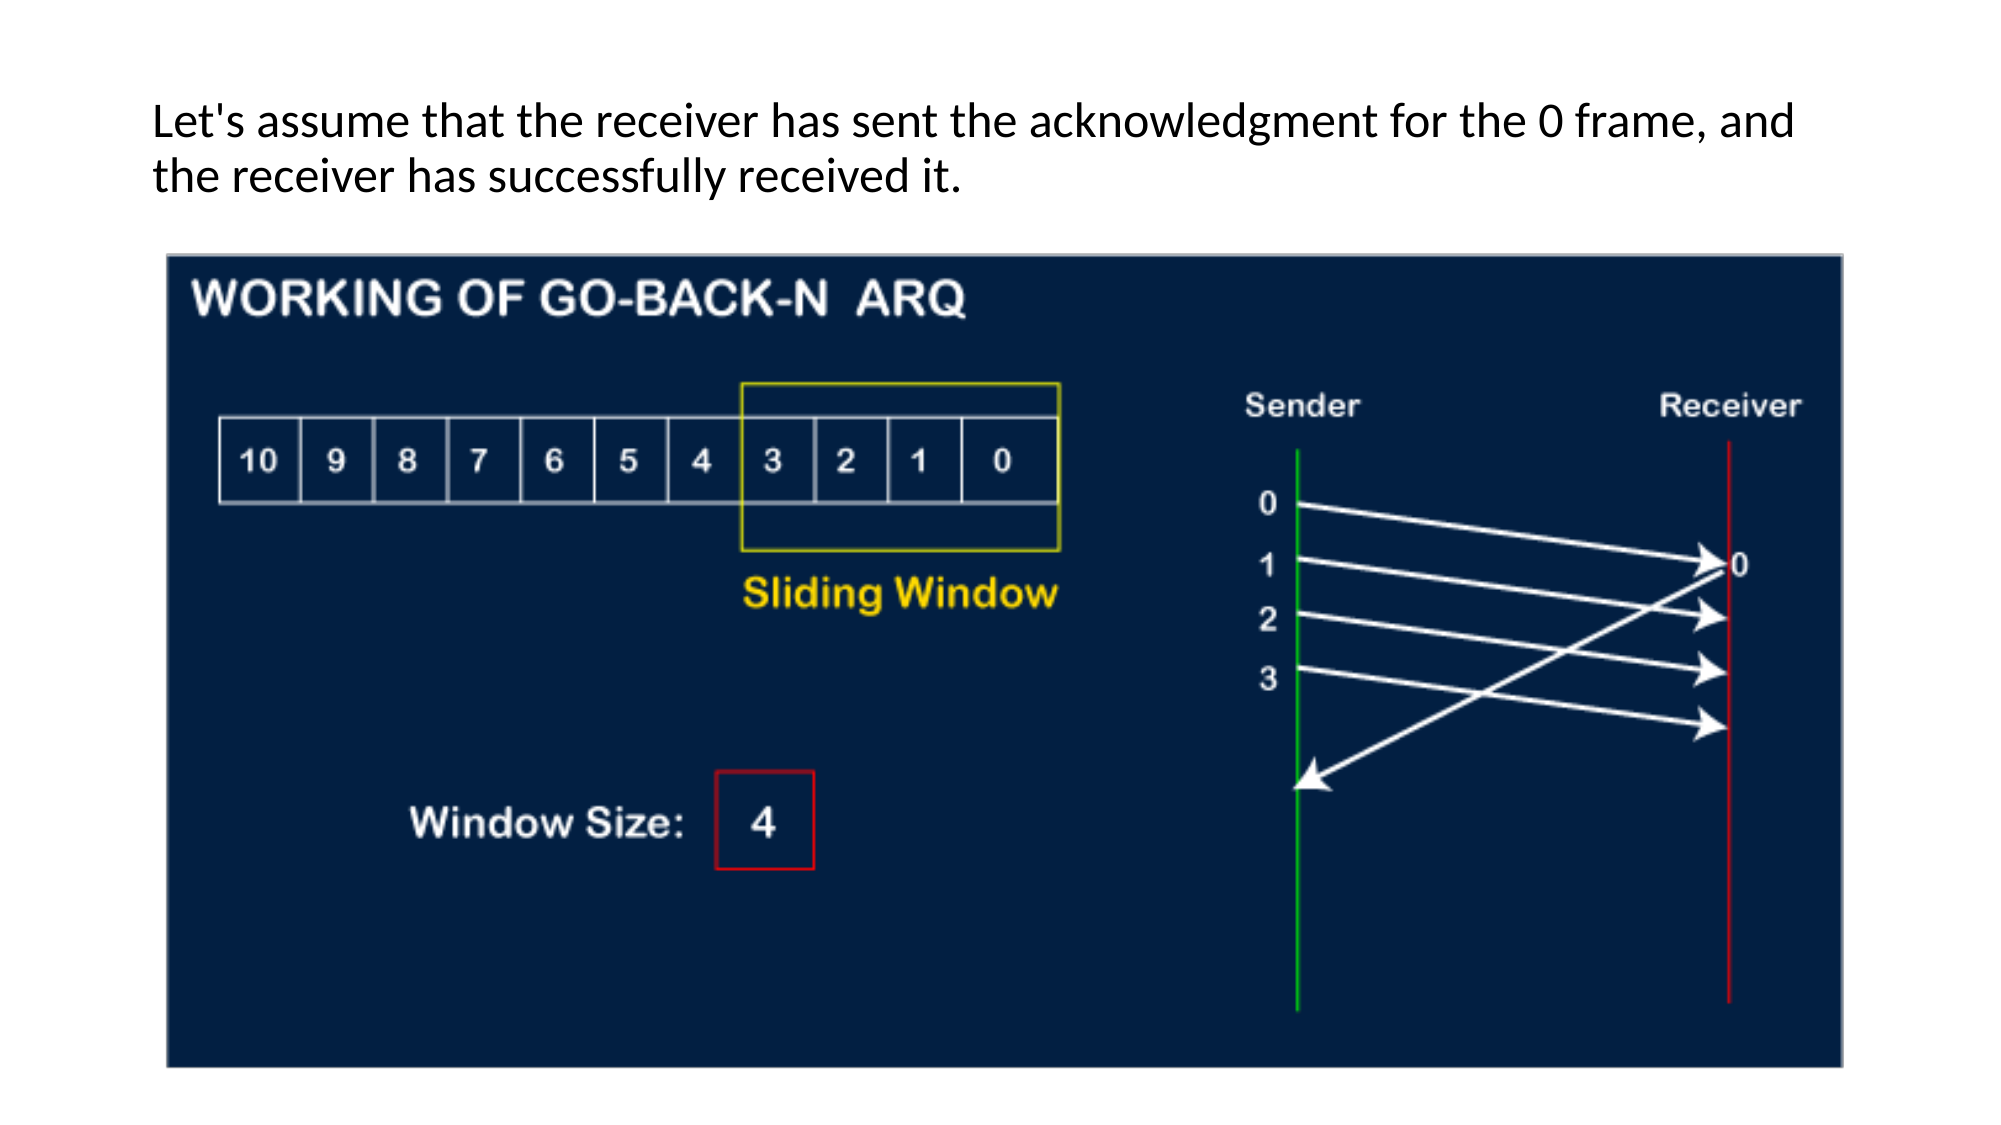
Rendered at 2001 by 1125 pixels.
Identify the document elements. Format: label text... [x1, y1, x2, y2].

list Let's assume that the receiver has sent the acknowledgment for the 0 frame, and the receiver has successfully received it. [137, 87, 1863, 1014]
picture [155, 230, 1881, 1088]
